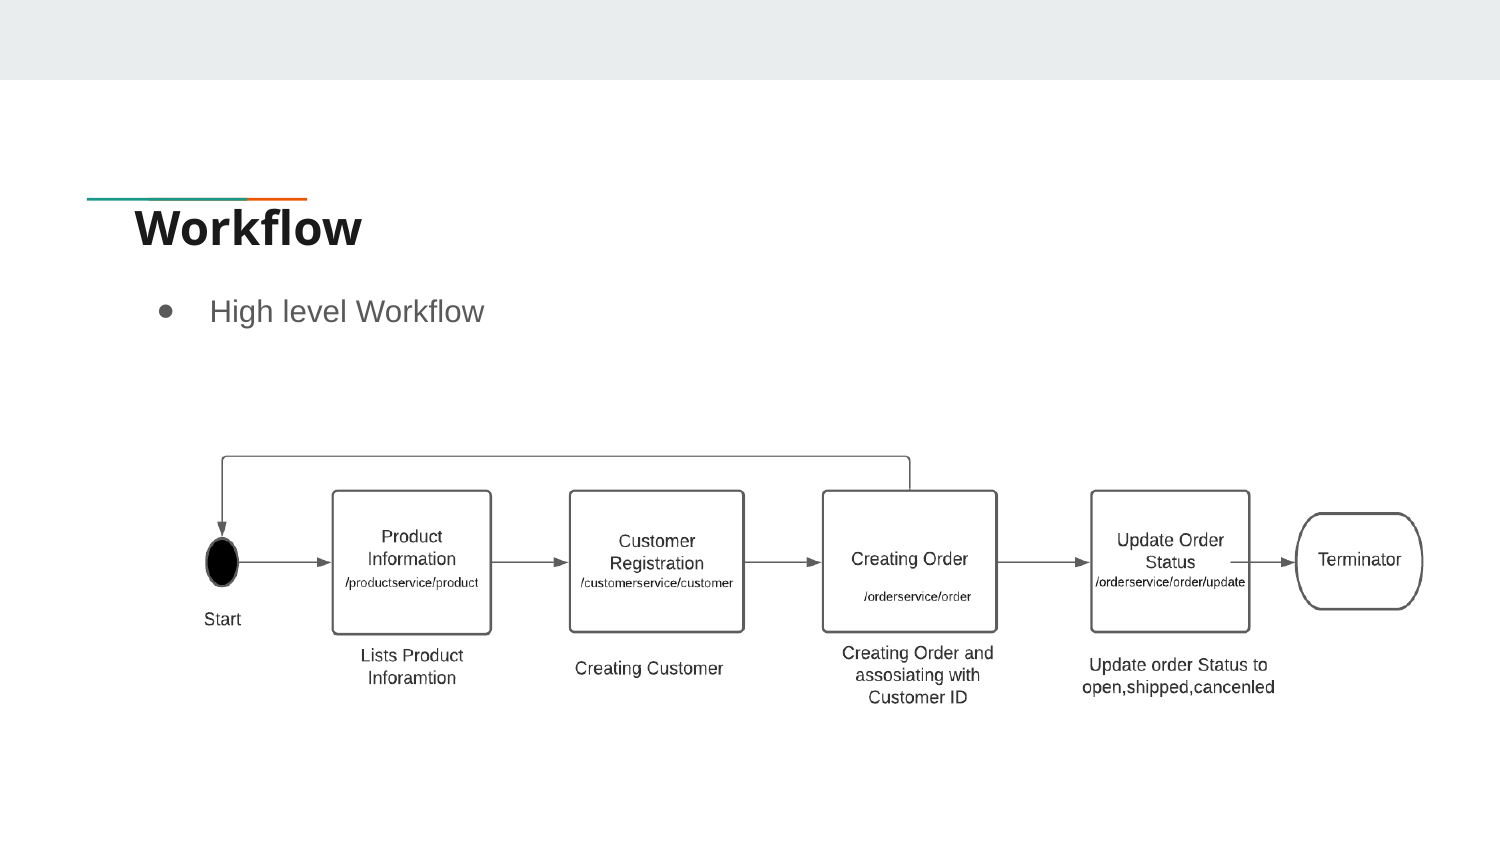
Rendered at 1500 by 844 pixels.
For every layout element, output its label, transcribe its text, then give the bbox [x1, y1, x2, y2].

title Workflow [119, 182, 1381, 270]
list High level Workflow [119, 270, 1381, 430]
picture [61, 432, 1439, 755]
